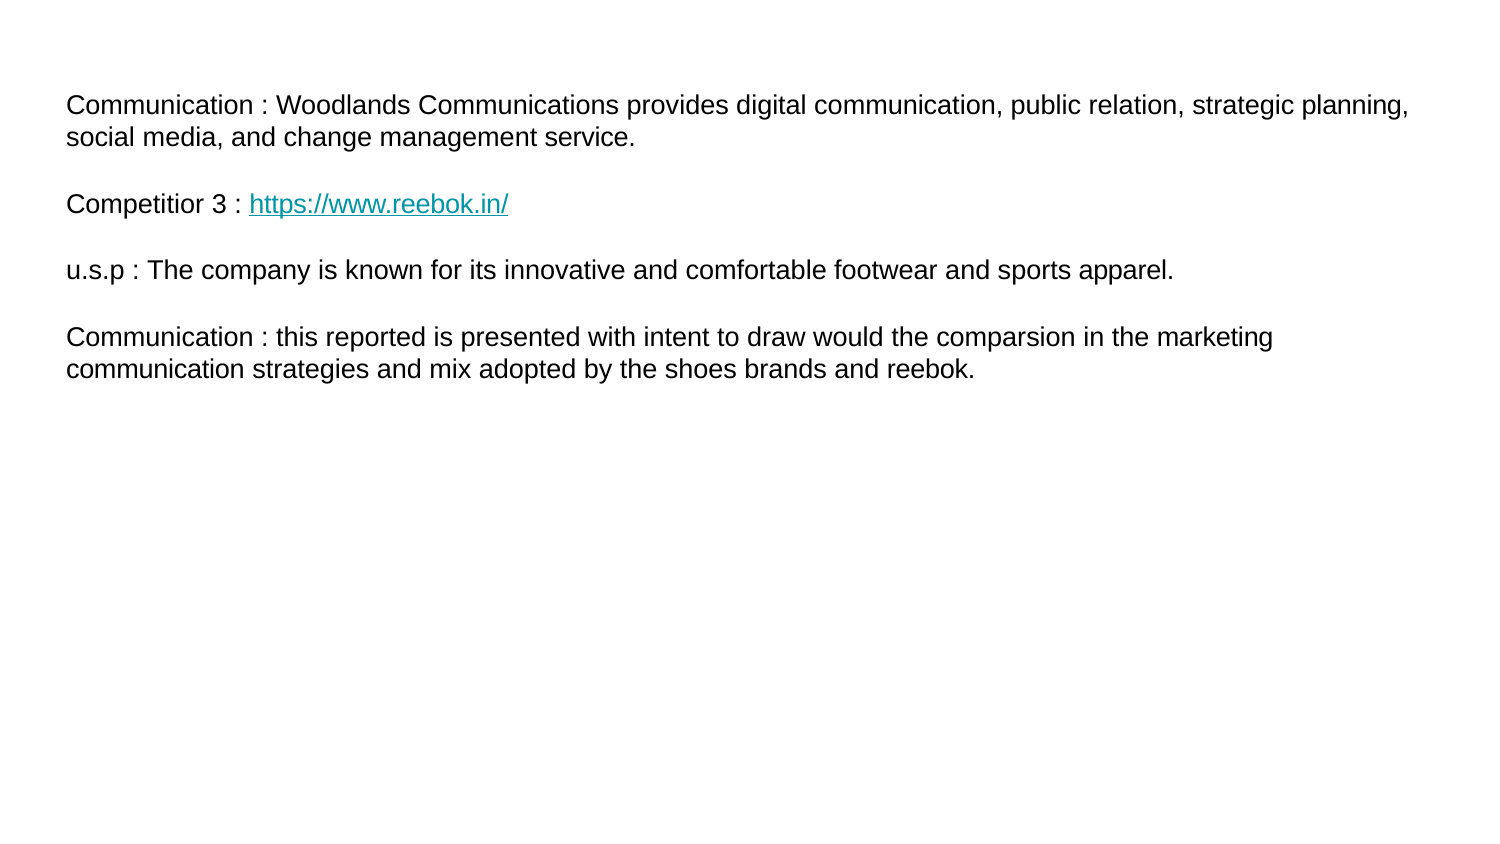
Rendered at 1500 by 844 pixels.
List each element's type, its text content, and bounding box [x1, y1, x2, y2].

text_box Communication : Woodlands Communications provides digital communication, public relation, strategic planning, social media, and change management service. Competitior 3 : https://www.reebok.in/ u.s.p : The company is known for its innovative and comfortable footwear and sports apparel. Communication : this reported is presented with intent to draw would the comparsion in the marketing communication strategies and mix adopted by the shoes brands and reebok. [64, 85, 1421, 384]
